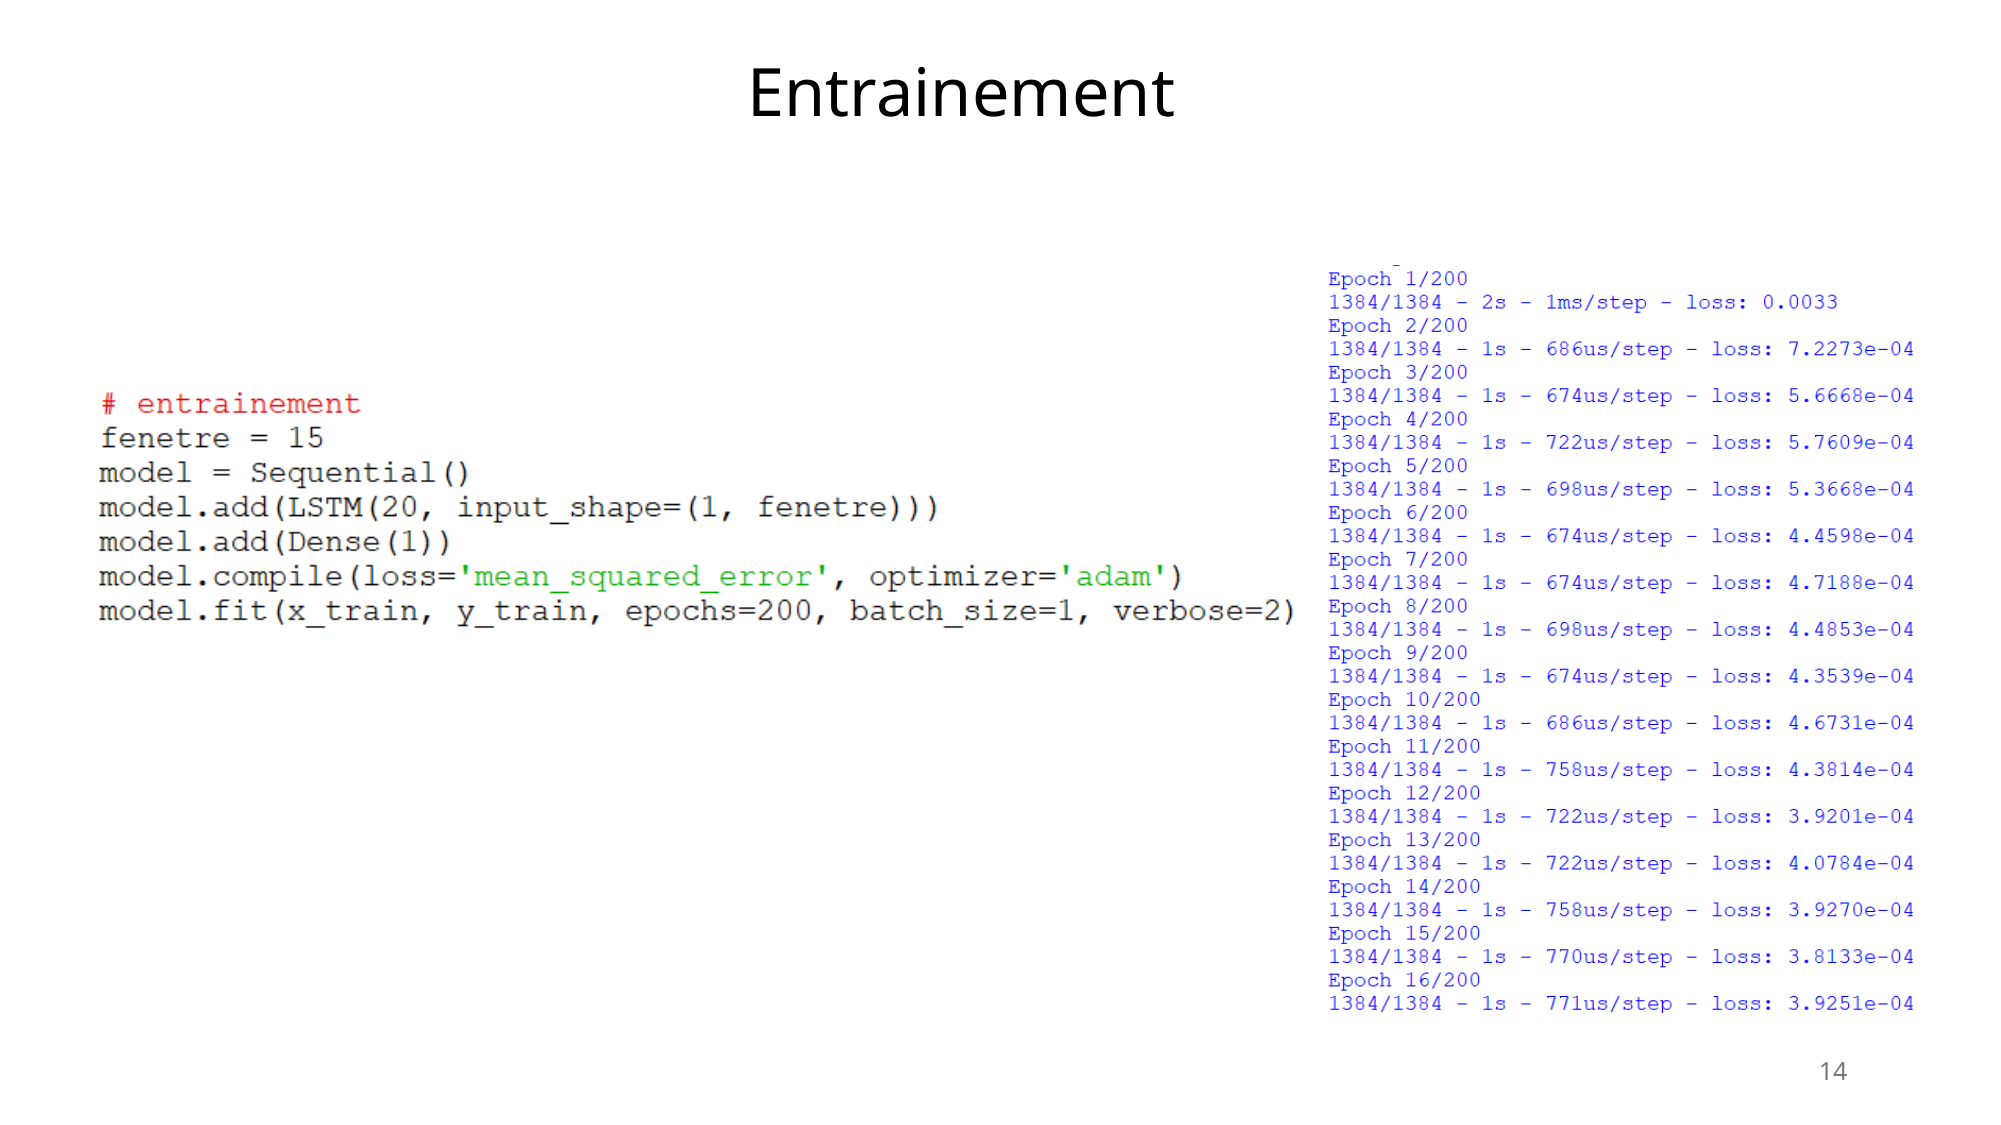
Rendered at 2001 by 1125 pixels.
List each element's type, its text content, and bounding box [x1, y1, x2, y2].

title Entrainement [109, 0, 1812, 184]
picture [92, 265, 1950, 1014]
slide_number 14 [1412, 1042, 1863, 1103]
